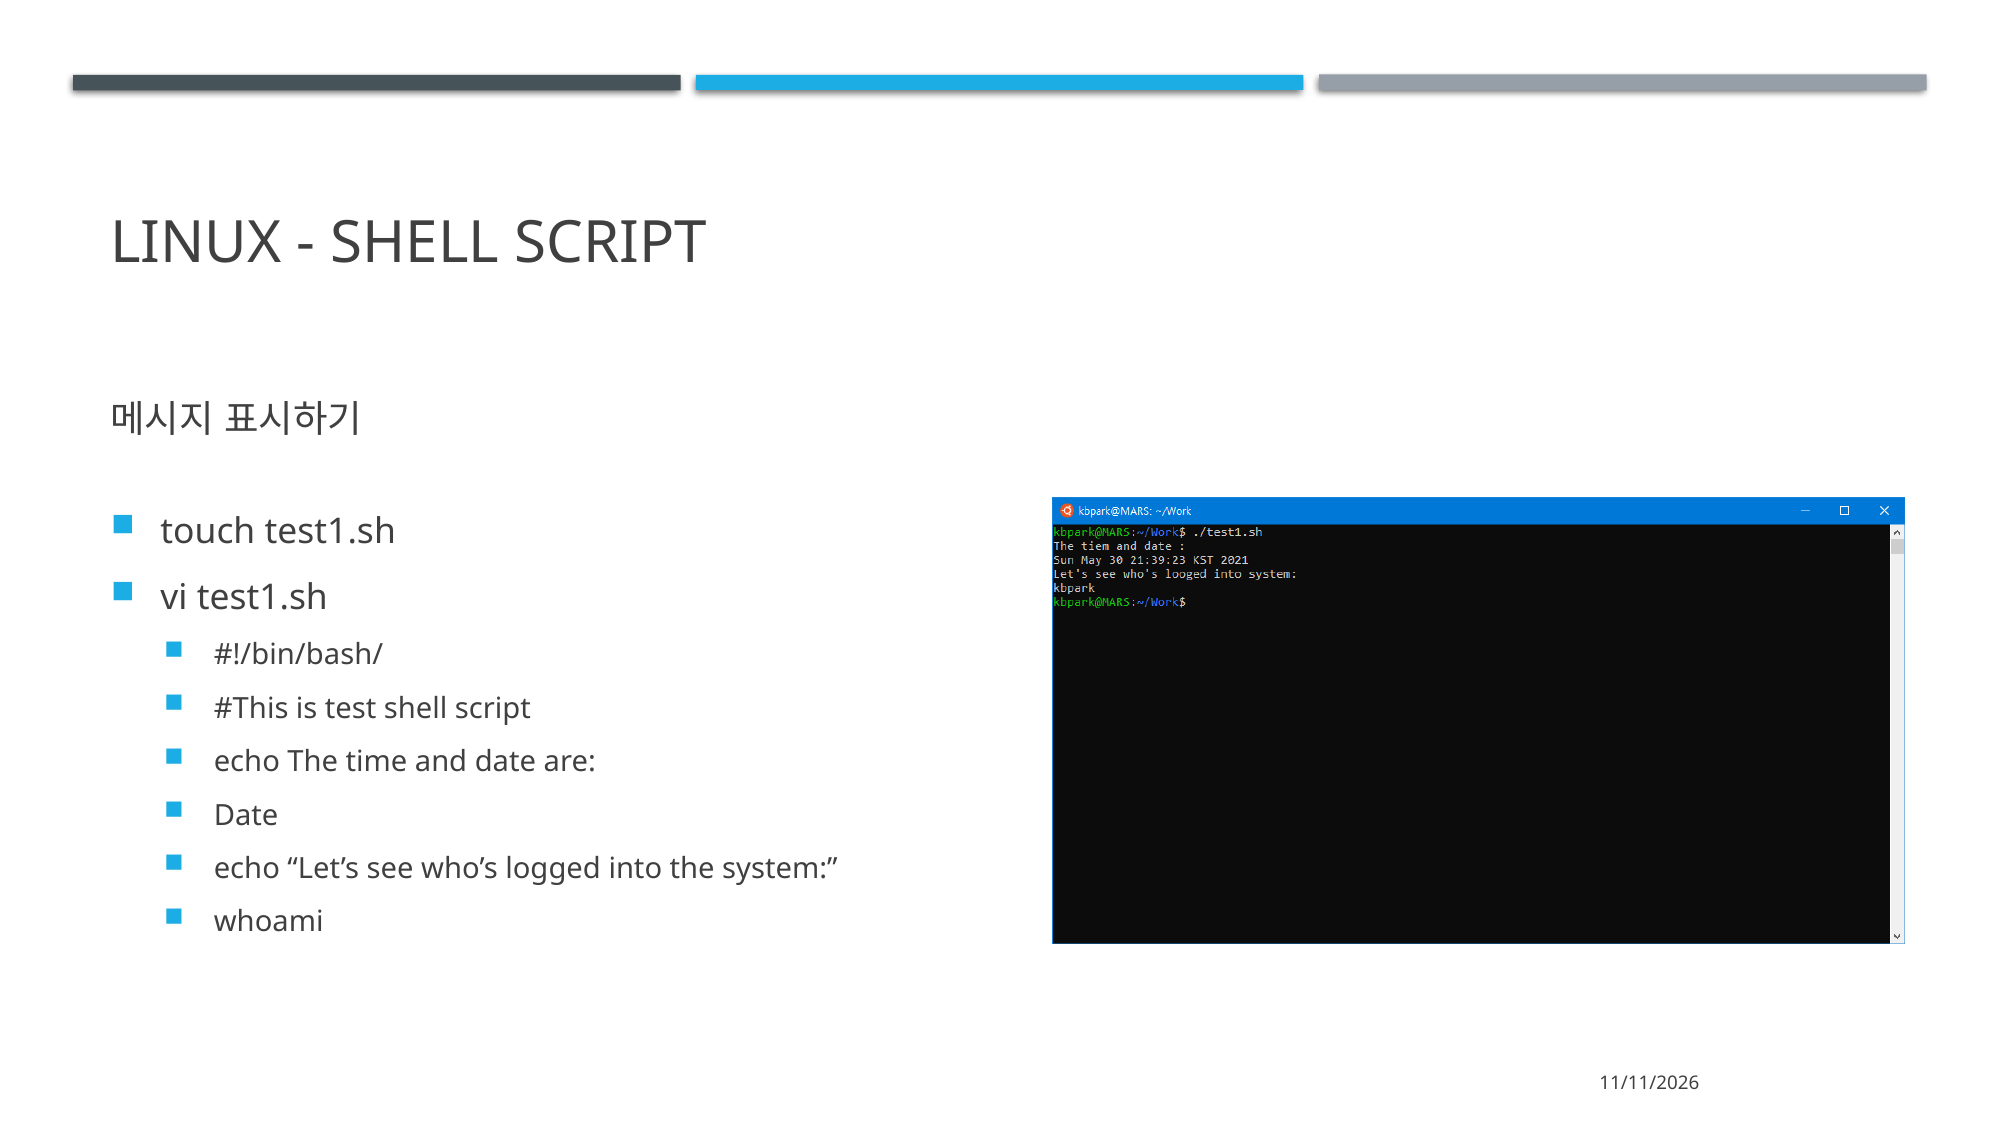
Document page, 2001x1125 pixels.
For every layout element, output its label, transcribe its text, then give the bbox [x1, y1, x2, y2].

list 메시지 표시하기 [95, 369, 1905, 461]
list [1052, 497, 1906, 944]
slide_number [1247, 1053, 1715, 1114]
list touch test1.sh vi test1.sh #!/bin/bash/ #This is test shell script echo The time and date are: Date echo “Let’s see who’s logged into the system:” whoami [95, 479, 948, 962]
title Linux - shell script [95, 119, 1905, 282]
